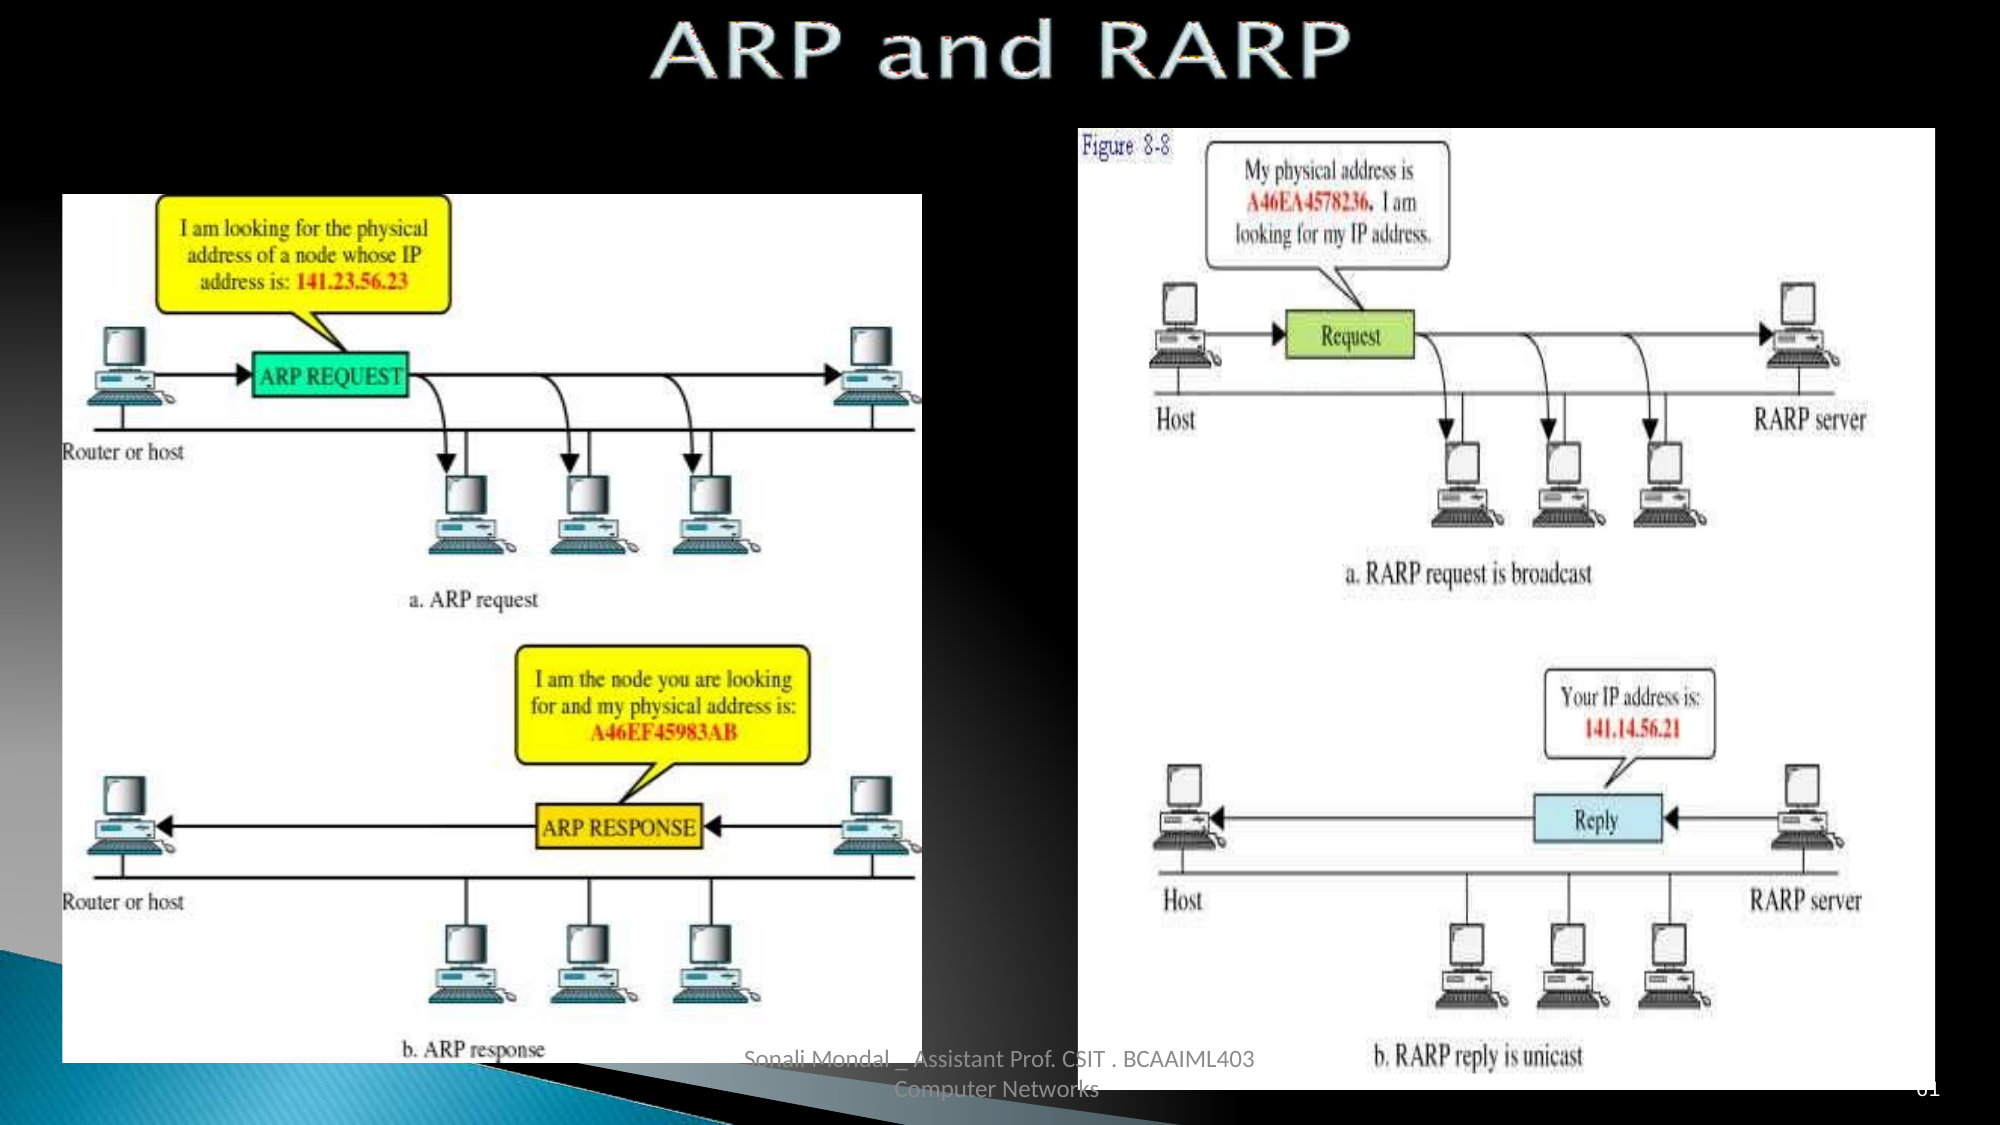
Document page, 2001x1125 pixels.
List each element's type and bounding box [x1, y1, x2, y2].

text_box [0, 0, 2000, 1125]
